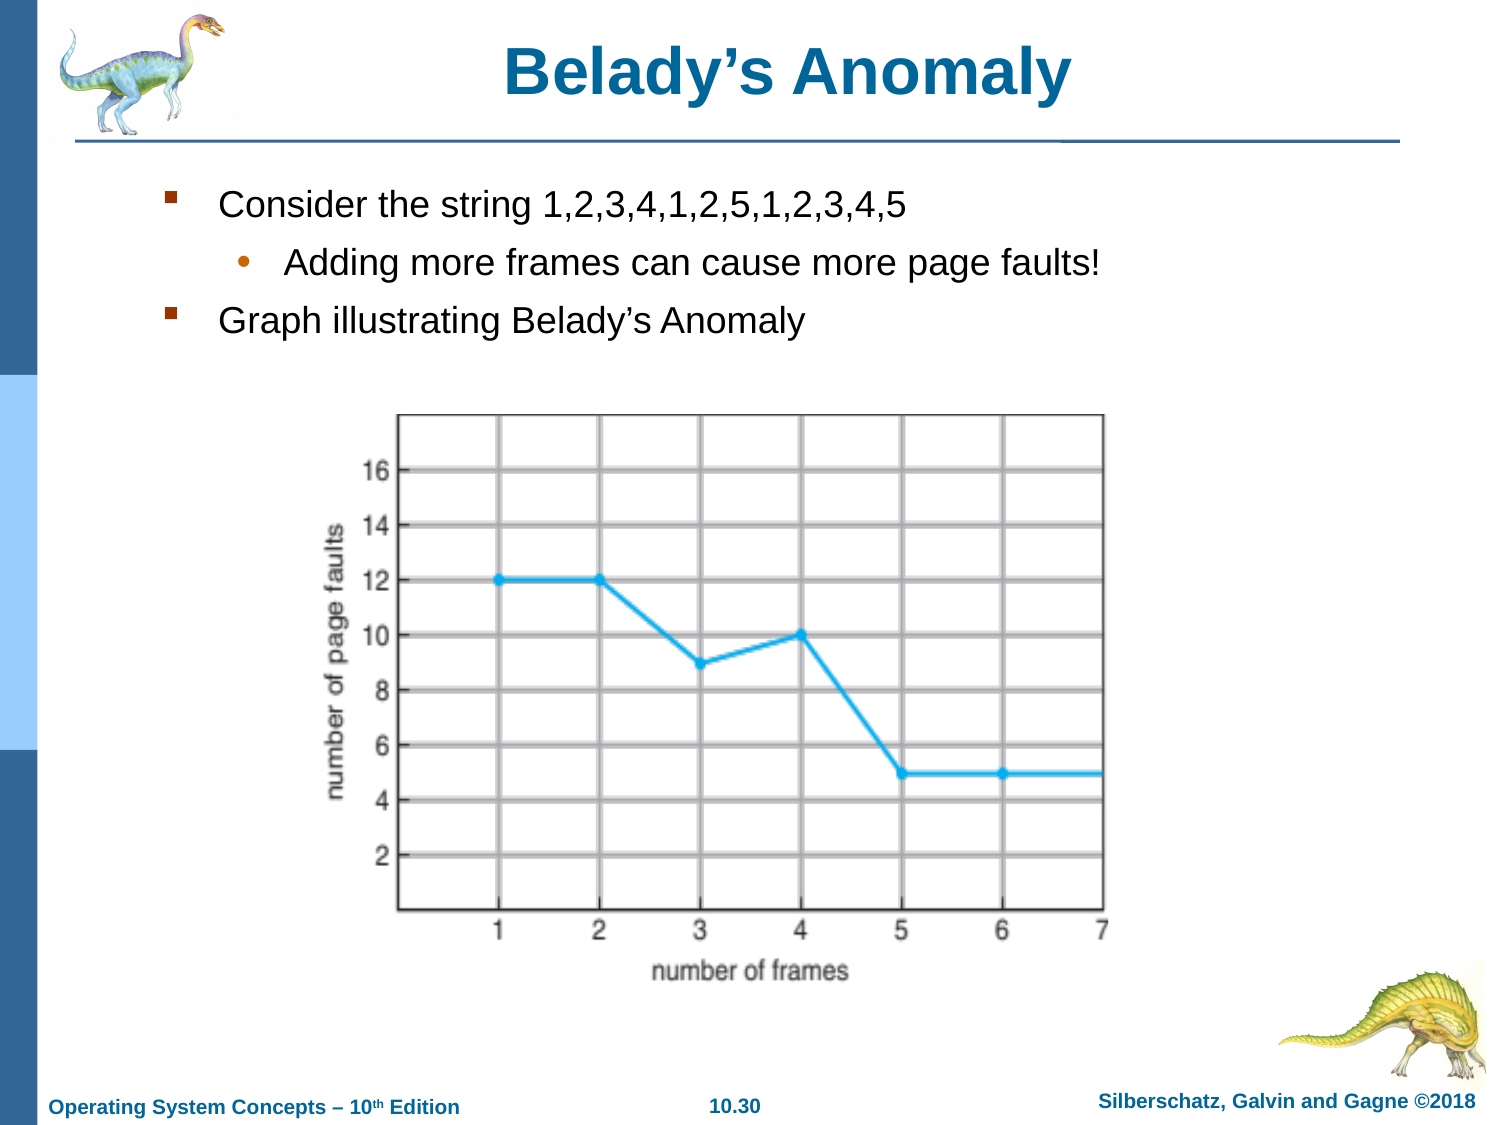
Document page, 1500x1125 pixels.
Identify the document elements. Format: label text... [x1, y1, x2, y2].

picture [320, 414, 1109, 984]
picture [1391, 959, 1486, 1090]
list Consider the string 1,2,3,4,1,2,5,1,2,3,4,5 Adding more frames can cause more page faults! Graph illustrating Belady’s Anomaly [146, 172, 1391, 1118]
title Belady’s Anomaly [146, 20, 1430, 116]
picture [46, 0, 243, 149]
